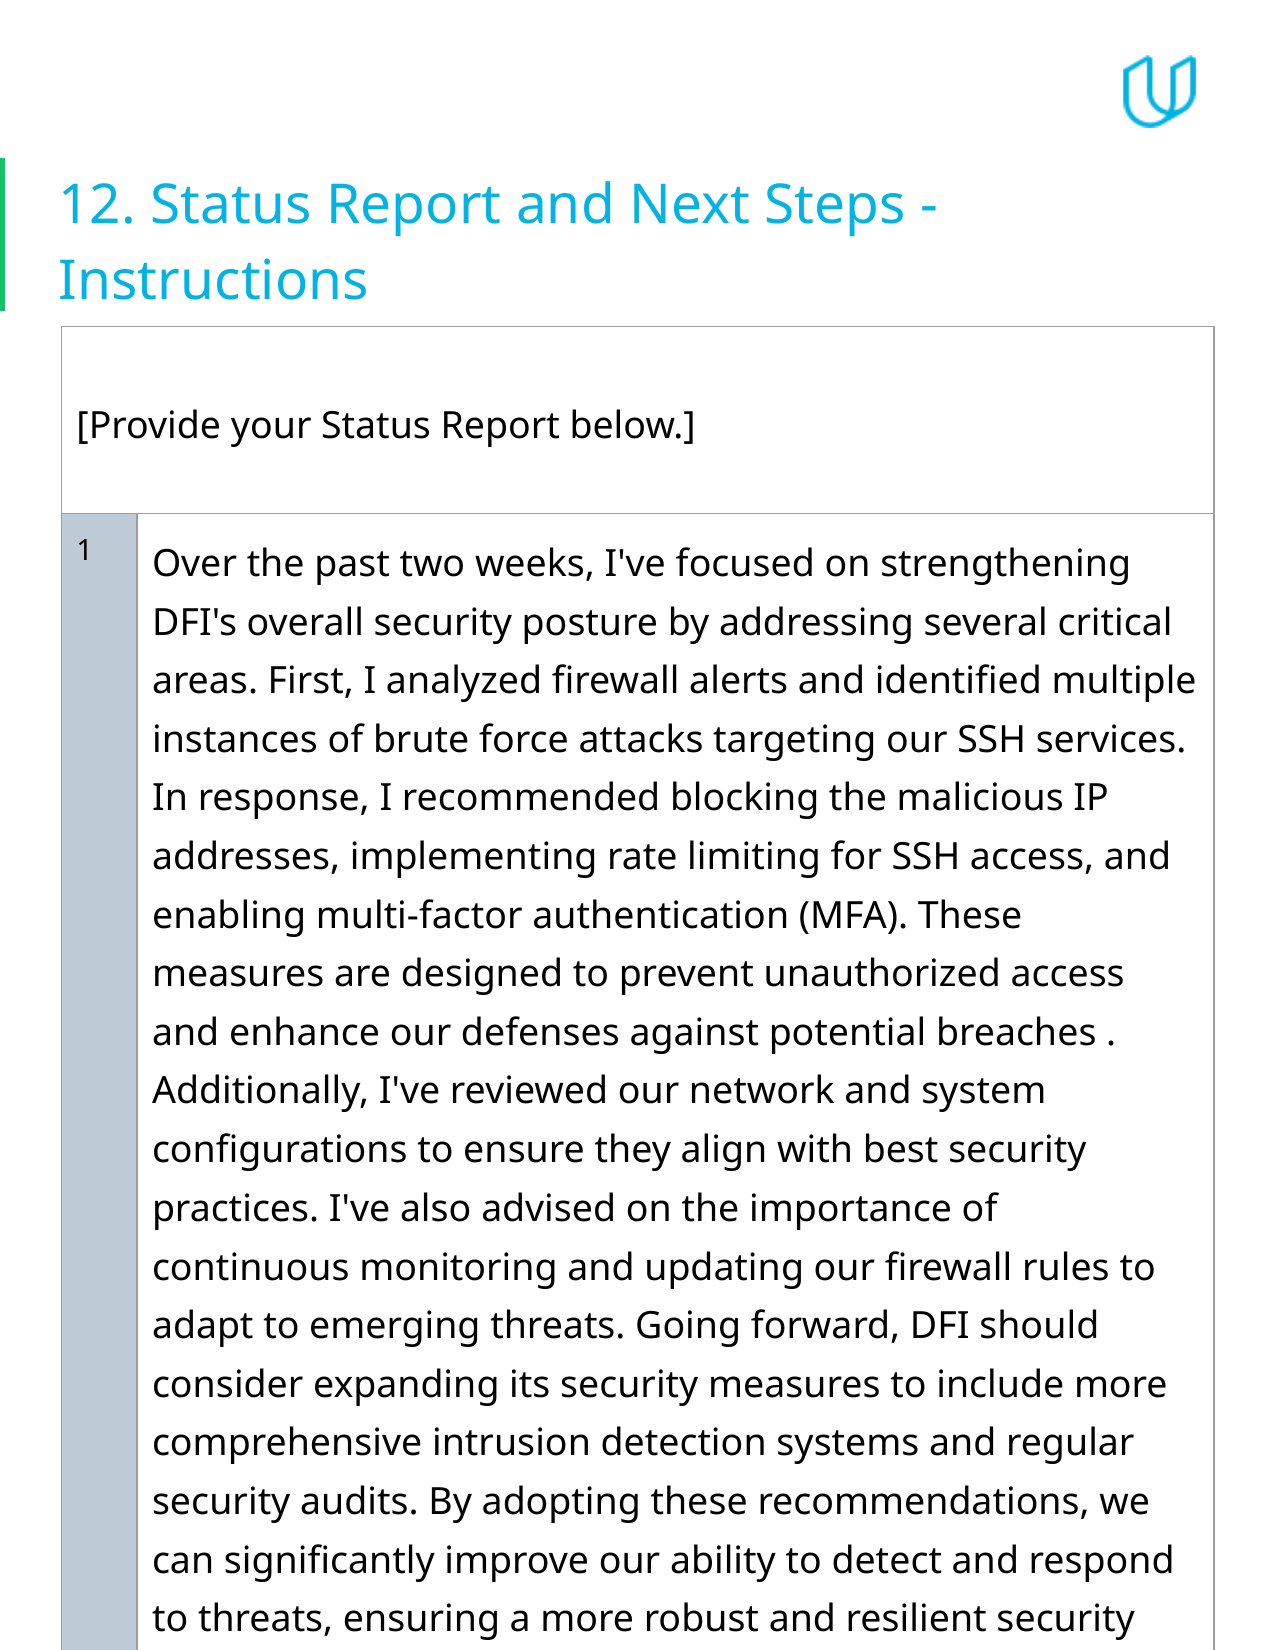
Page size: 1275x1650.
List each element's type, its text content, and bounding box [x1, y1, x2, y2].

table_header [Provide your Status Report below.] [62, 327, 1213, 513]
picture [1088, 20, 1232, 142]
table_cell 1 [62, 514, 136, 1650]
table_cell Over the past two weeks, I've focused on strengthening DFI's overall security posture by addressing several critical areas. First, I analyzed firewall alerts and identified multiple instances of brute force attacks targeting our SSH services. In response, I recommended blocking the malicious IP addresses, implementing rate limiting for SSH access, and enabling multi-factor authentication (MFA). These measures are designed to prevent unauthorized access and enhance our defenses against potential breaches . Additionally, I've reviewed our network and system configurations to ensure they align with best security practices. I've also advised on the importance of continuous monitoring and updating our firewall rules to adapt to emerging threats. Going forward, DFI should consider expanding its security measures to include more comprehensive intrusion detection systems and regular security audits. By adopting these recommendations, we can significantly improve our ability to detect and respond to threats, ensuring a more robust and resilient security framework for the organization. [138, 514, 1213, 1650]
title 12. Status Report and Next Steps - Instructions [42, 142, 1233, 327]
